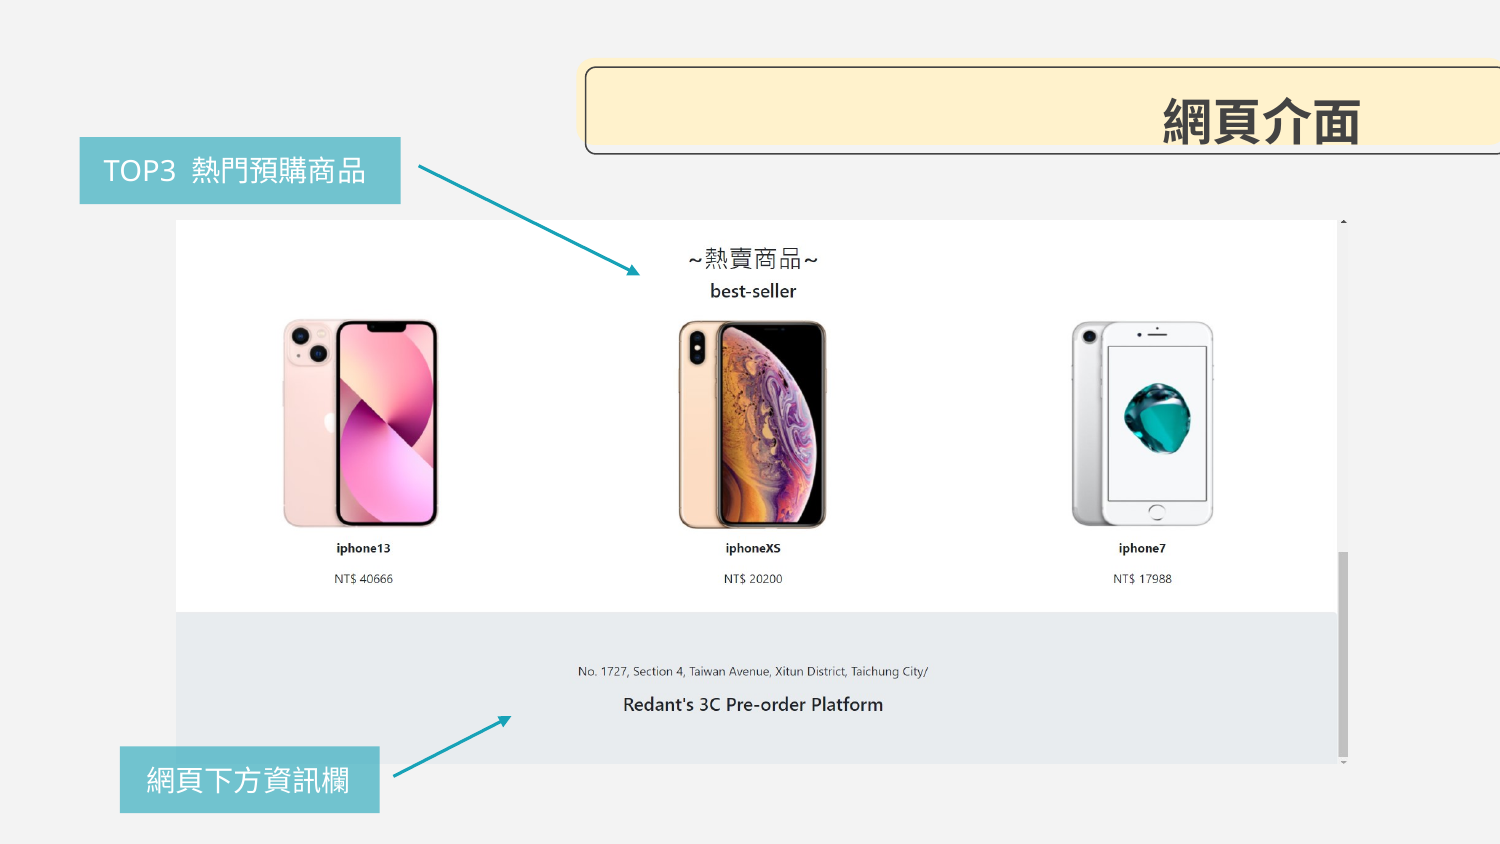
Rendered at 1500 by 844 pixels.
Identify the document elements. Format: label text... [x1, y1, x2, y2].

title 網頁介面 [853, 80, 1378, 160]
text_box [78, 135, 403, 206]
picture [176, 220, 1348, 764]
text_box [118, 744, 382, 815]
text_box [418, 165, 641, 276]
text_box 網頁下方資訊欄 [131, 754, 453, 805]
text_box TOP3 熱門預購商品 [88, 145, 410, 196]
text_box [393, 715, 512, 777]
